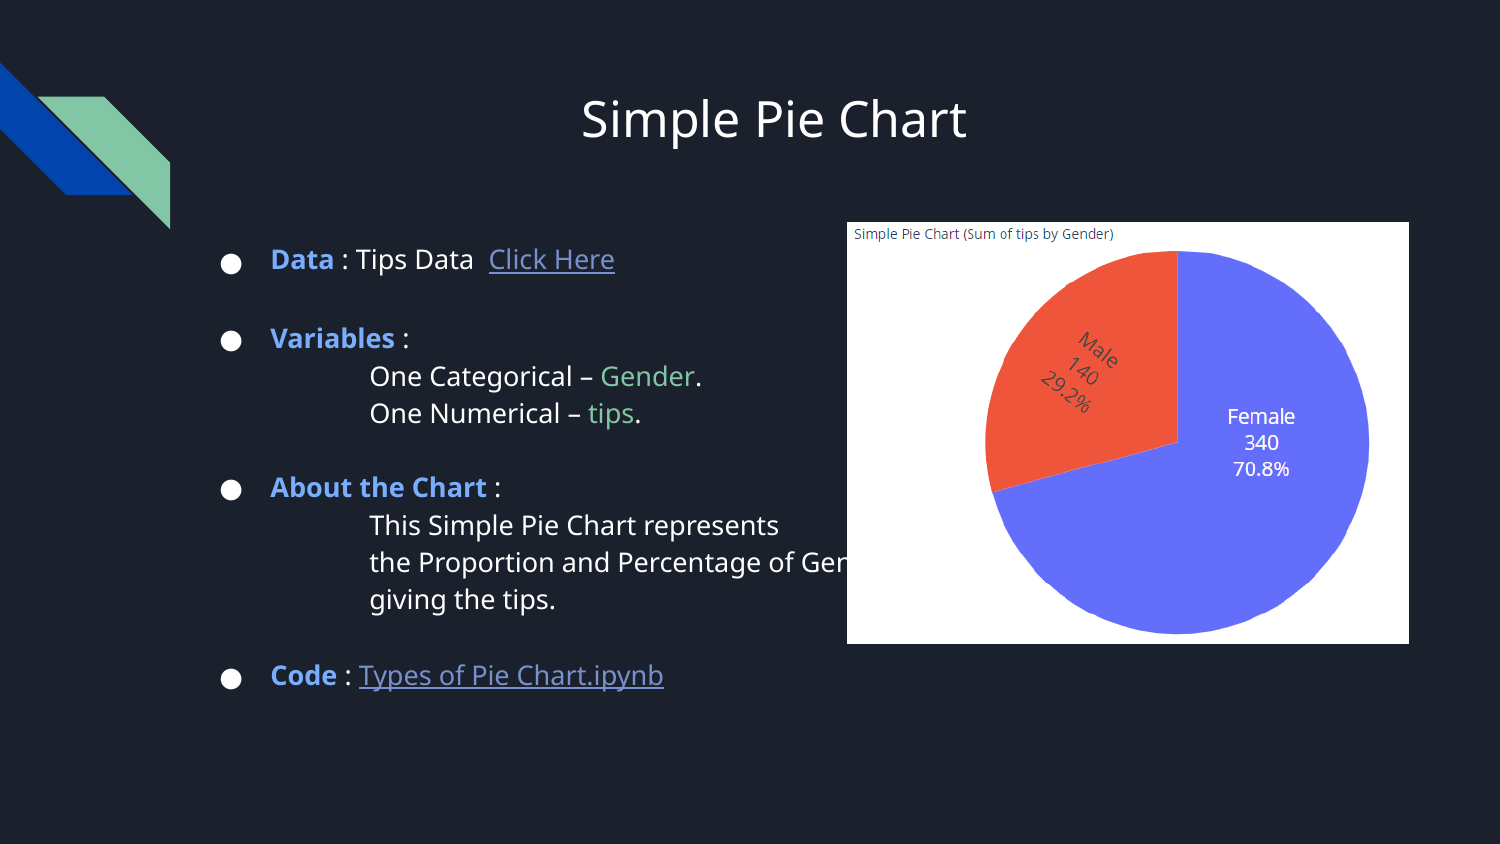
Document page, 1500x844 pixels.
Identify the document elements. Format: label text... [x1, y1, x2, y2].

title Simple Pie Chart [197, 72, 1353, 222]
list Data : Tips Data Click Here Variables : One Categorical – Gender. One Numerical – tips. About the Chart : This Simple Pie Chart represents the Proportion and Percentage of Gender giving the tips. Code : Types of Pie Chart.ipynb [180, 222, 1336, 787]
picture [847, 221, 1409, 645]
